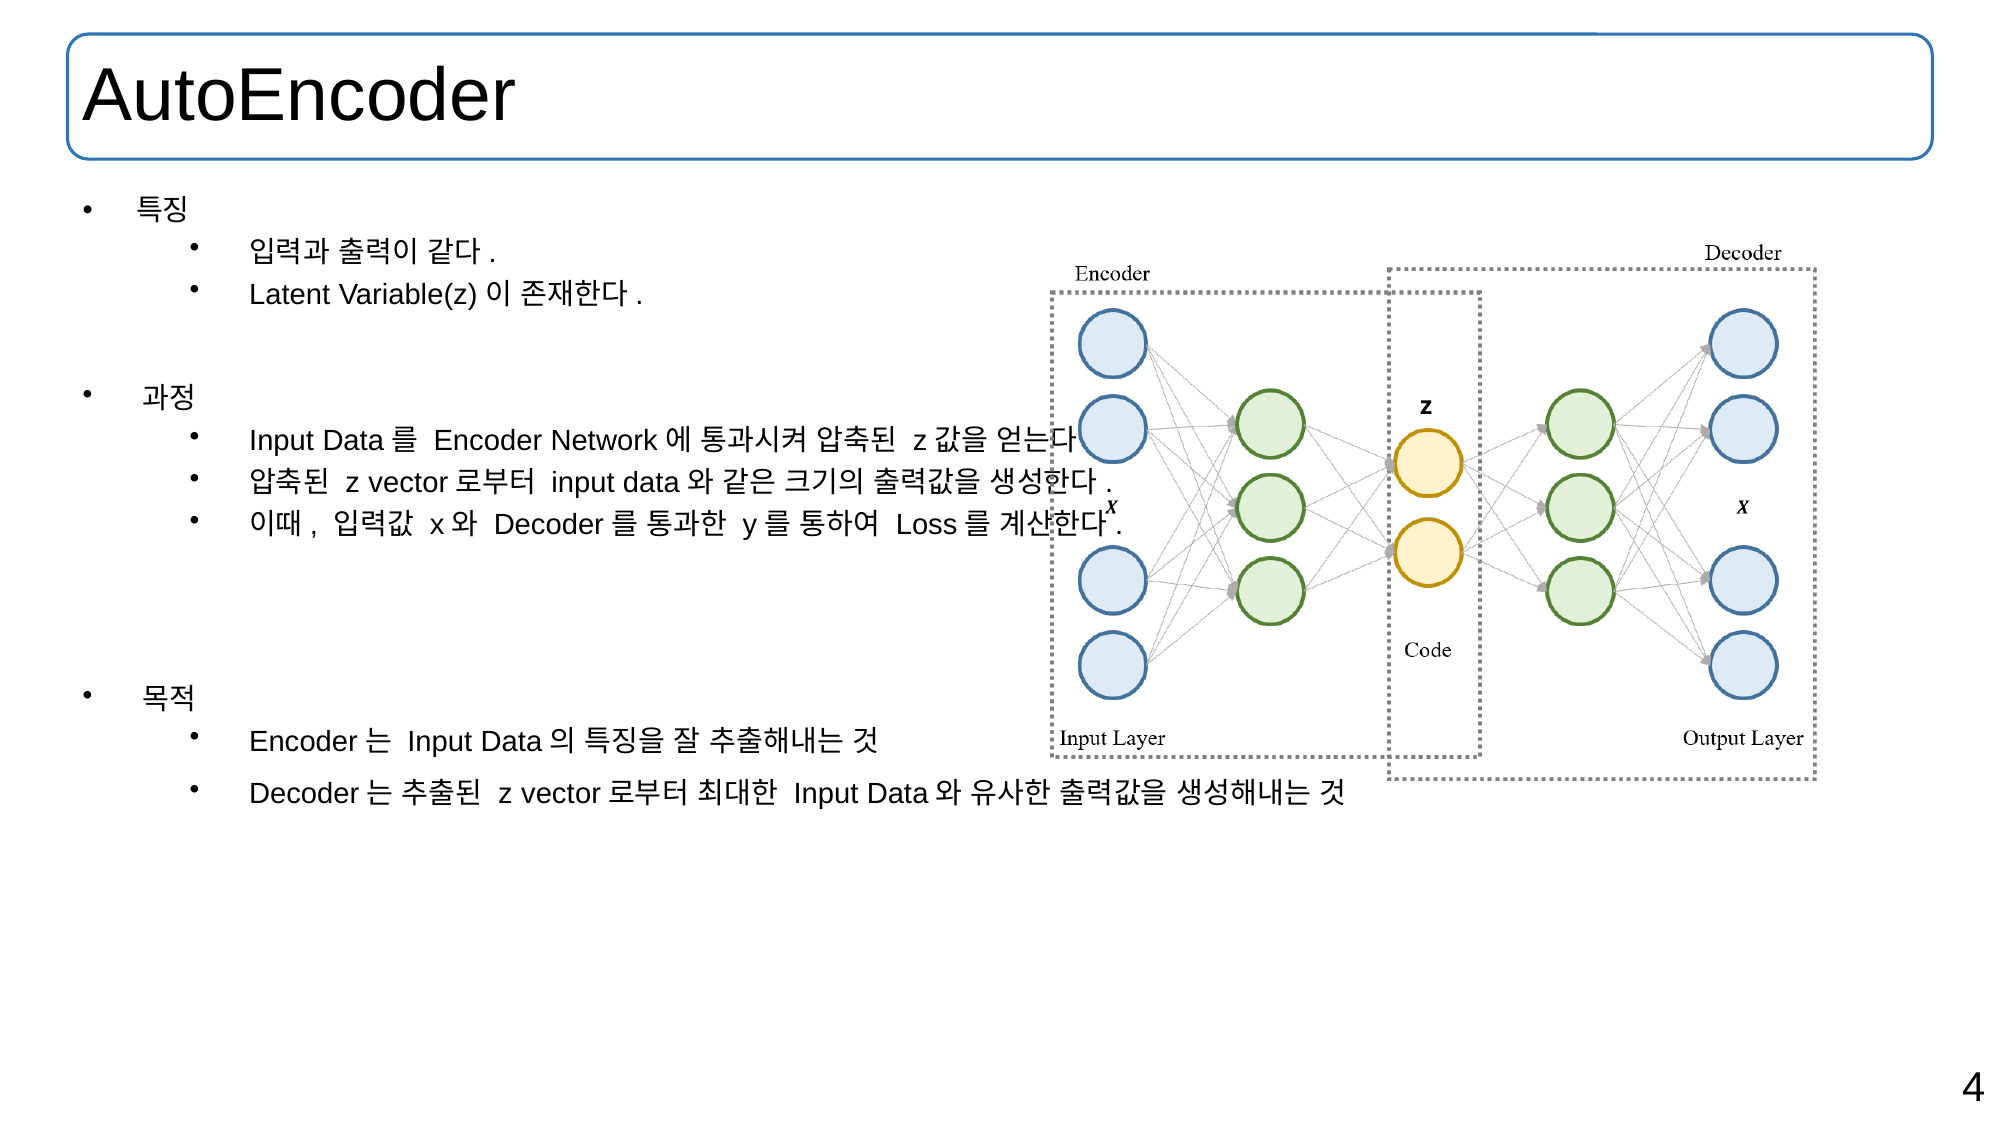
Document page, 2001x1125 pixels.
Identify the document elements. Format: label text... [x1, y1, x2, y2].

list 특징 입력과 출력이 같다. Latent Variable(z)이 존재한다. 과정 Input Data를 Encoder Network에 통과시켜 압축된 z값을 얻는다. 압축된 z vector로부터 input data와 같은 크기의 출력값을 생성한다. 이때, 입력값 x와 Decoder를 통과한 y를 통하여 Loss를 계산한다. 목적 Encoder는 Input Data의 특징을 잘 추출해내는 것 Decoder는 추출된 z vector로부터 최대한 Input Data와 유사한 출력값을 생성해내는 것 [67, 187, 1933, 1018]
picture [1041, 230, 1817, 781]
title AutoEncoder [67, 34, 1933, 160]
